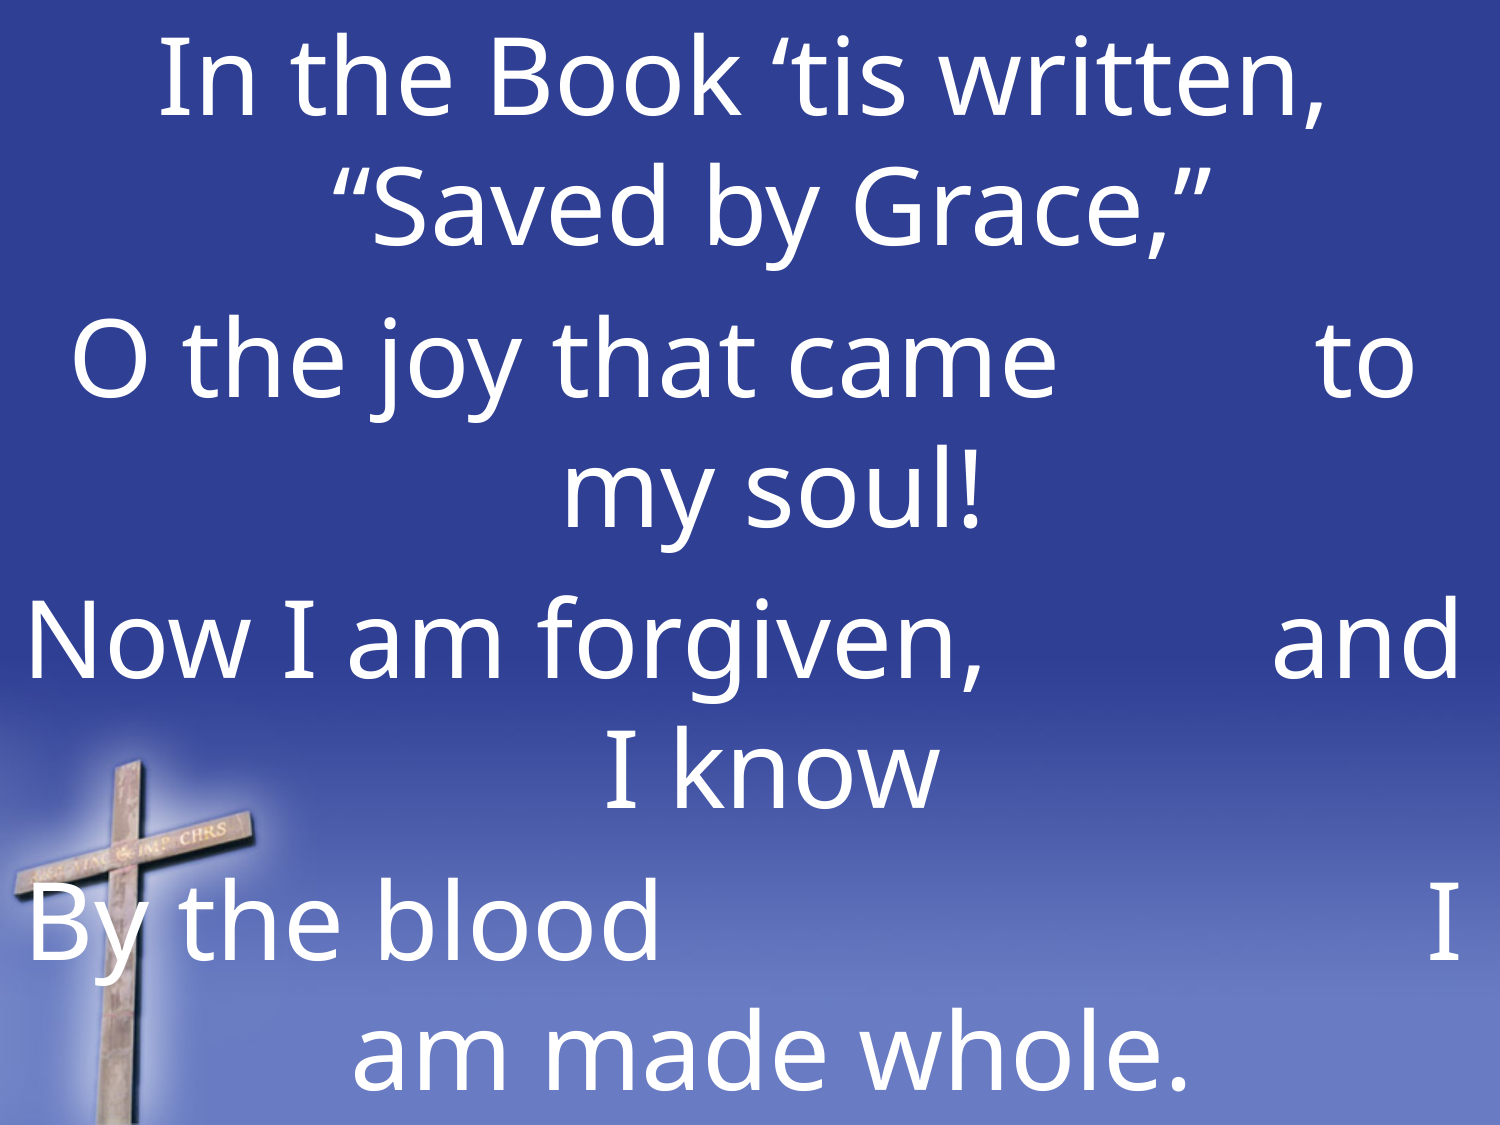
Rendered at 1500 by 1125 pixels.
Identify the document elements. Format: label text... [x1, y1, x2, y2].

list In the Book ‘tis written, “Saved by Grace,” O the joy that came to my soul! Now I am forgiven, and I know By the blood I am made whole. [0, 0, 1500, 1125]
